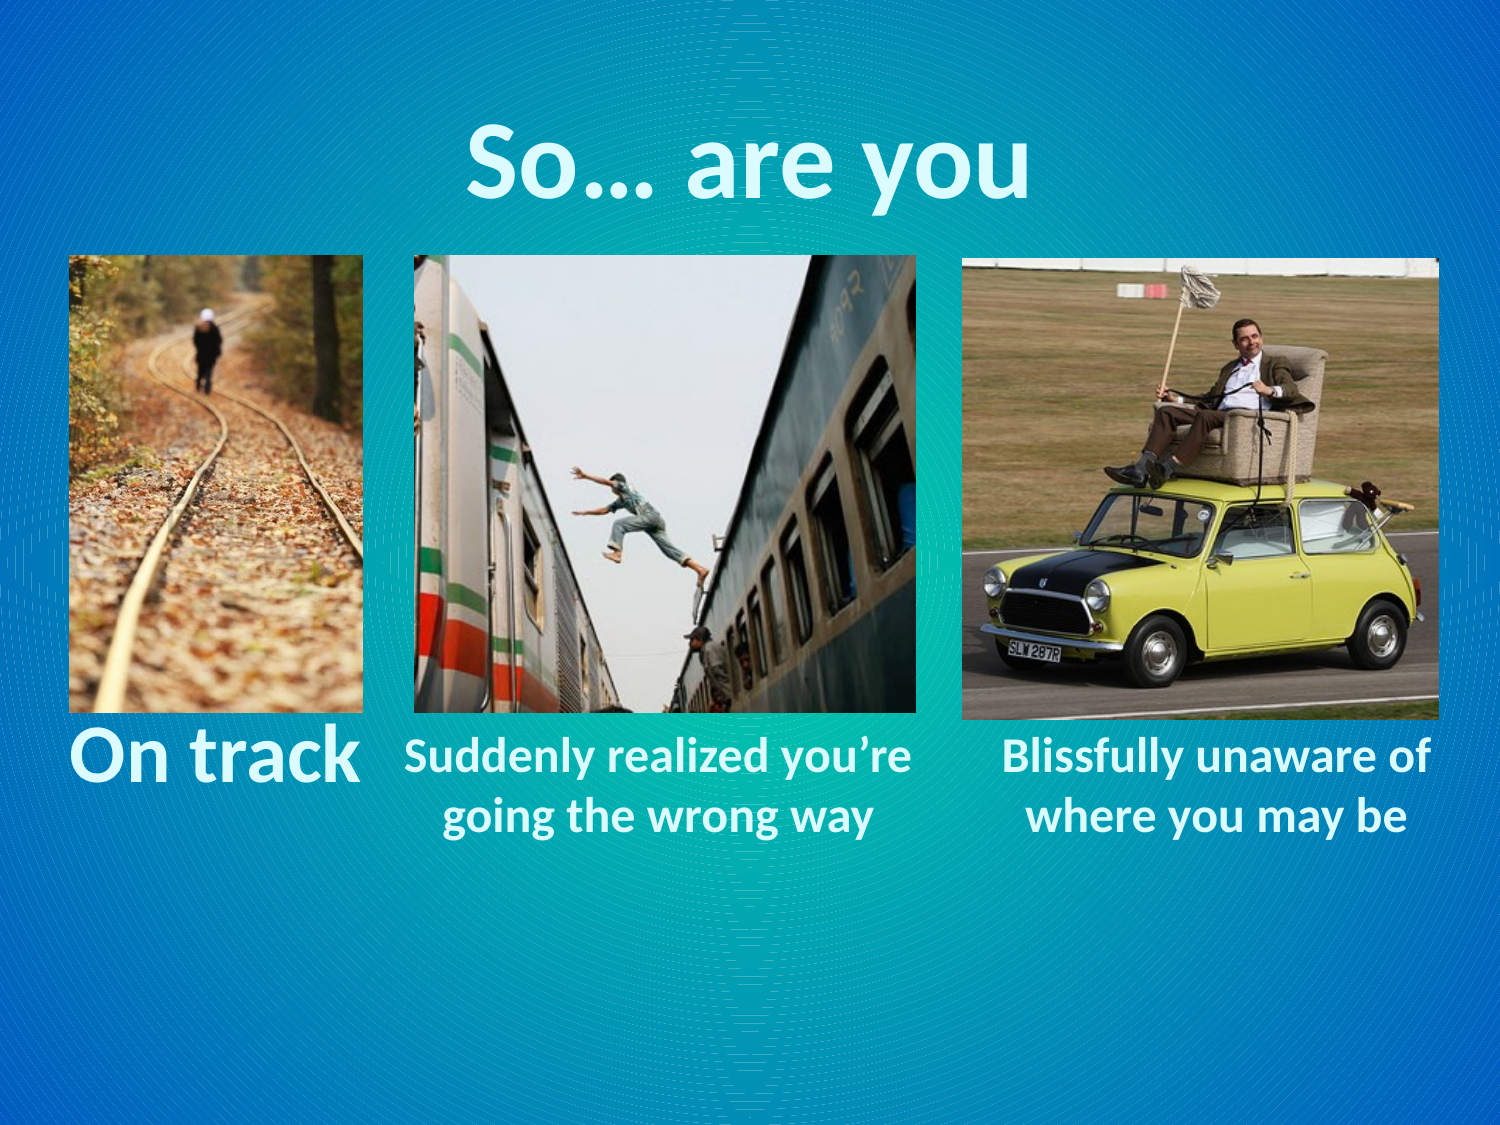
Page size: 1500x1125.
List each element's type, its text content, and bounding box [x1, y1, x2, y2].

text_box Suddenly realized you’re going the wrong way [379, 715, 938, 851]
text_box On track [54, 691, 378, 807]
picture [68, 251, 363, 714]
text_box Blissfully unaware of where you may be [962, 715, 1471, 851]
picture [962, 254, 1440, 720]
text_box So… are you [450, 78, 1050, 229]
picture [414, 255, 916, 714]
